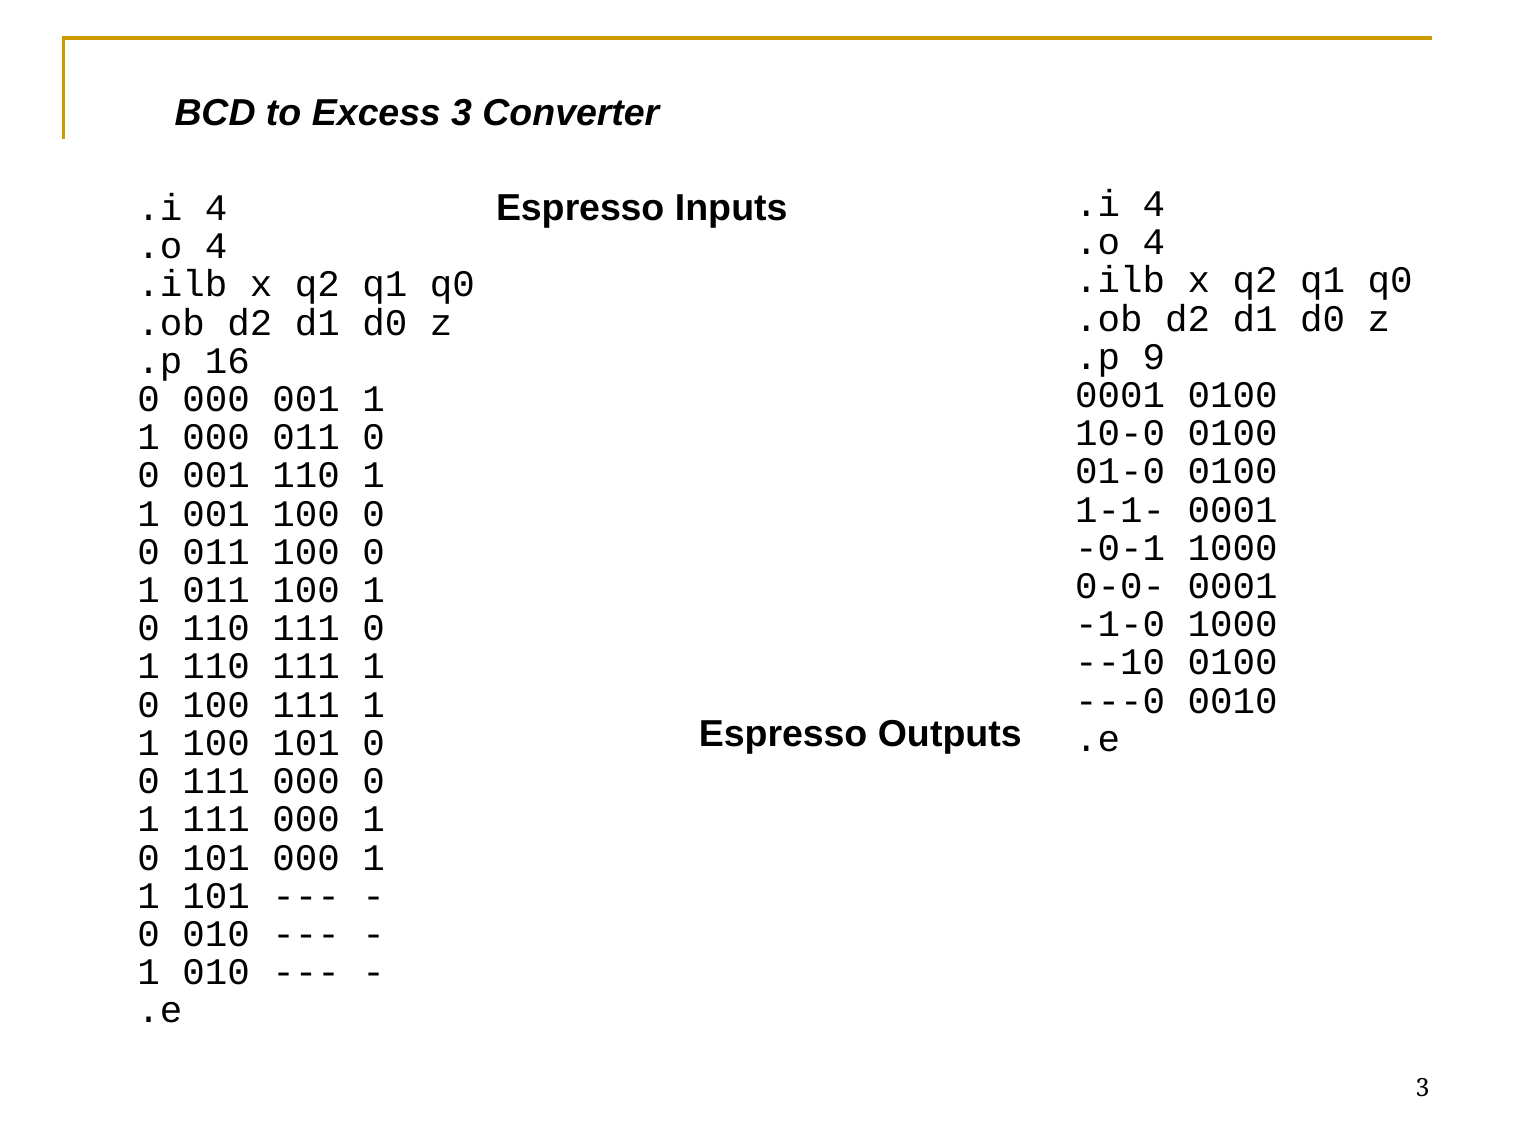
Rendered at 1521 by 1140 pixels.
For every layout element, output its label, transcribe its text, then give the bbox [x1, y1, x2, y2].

slide_number 3 [1089, 1037, 1445, 1114]
text_box Espresso Inputs [486, 185, 799, 233]
text_box .i 4 .o 4 .ilb x q2 q1 q0 .ob d2 d1 d0 z .p 16 0 000 001 1 1 000 011 0 0 001 110 1 1 001 100 0 0 011 100 0 1 011 100 1 0 110 111 0 1 110 111 1 0 100 111 1 1 100 101 0 0 111 000 0 1 111 000 1 0 101 000 1 1 101 --- - 0 010 --- - 1 010 --- - .e [126, 185, 486, 1035]
text_box Espresso Outputs [688, 711, 1033, 758]
text_box .i 4 .o 4 .ilb x q2 q1 q0 .ob d2 d1 d0 z .p 9 0001 0100 10-0 0100 01-0 0100 1-1- 0001 -0-1 1000 0-0- 0001 -1-0 1000 --10 0100 ---0 0010 .e [1064, 181, 1424, 764]
text_box BCD to Excess 3 Converter [164, 90, 671, 138]
